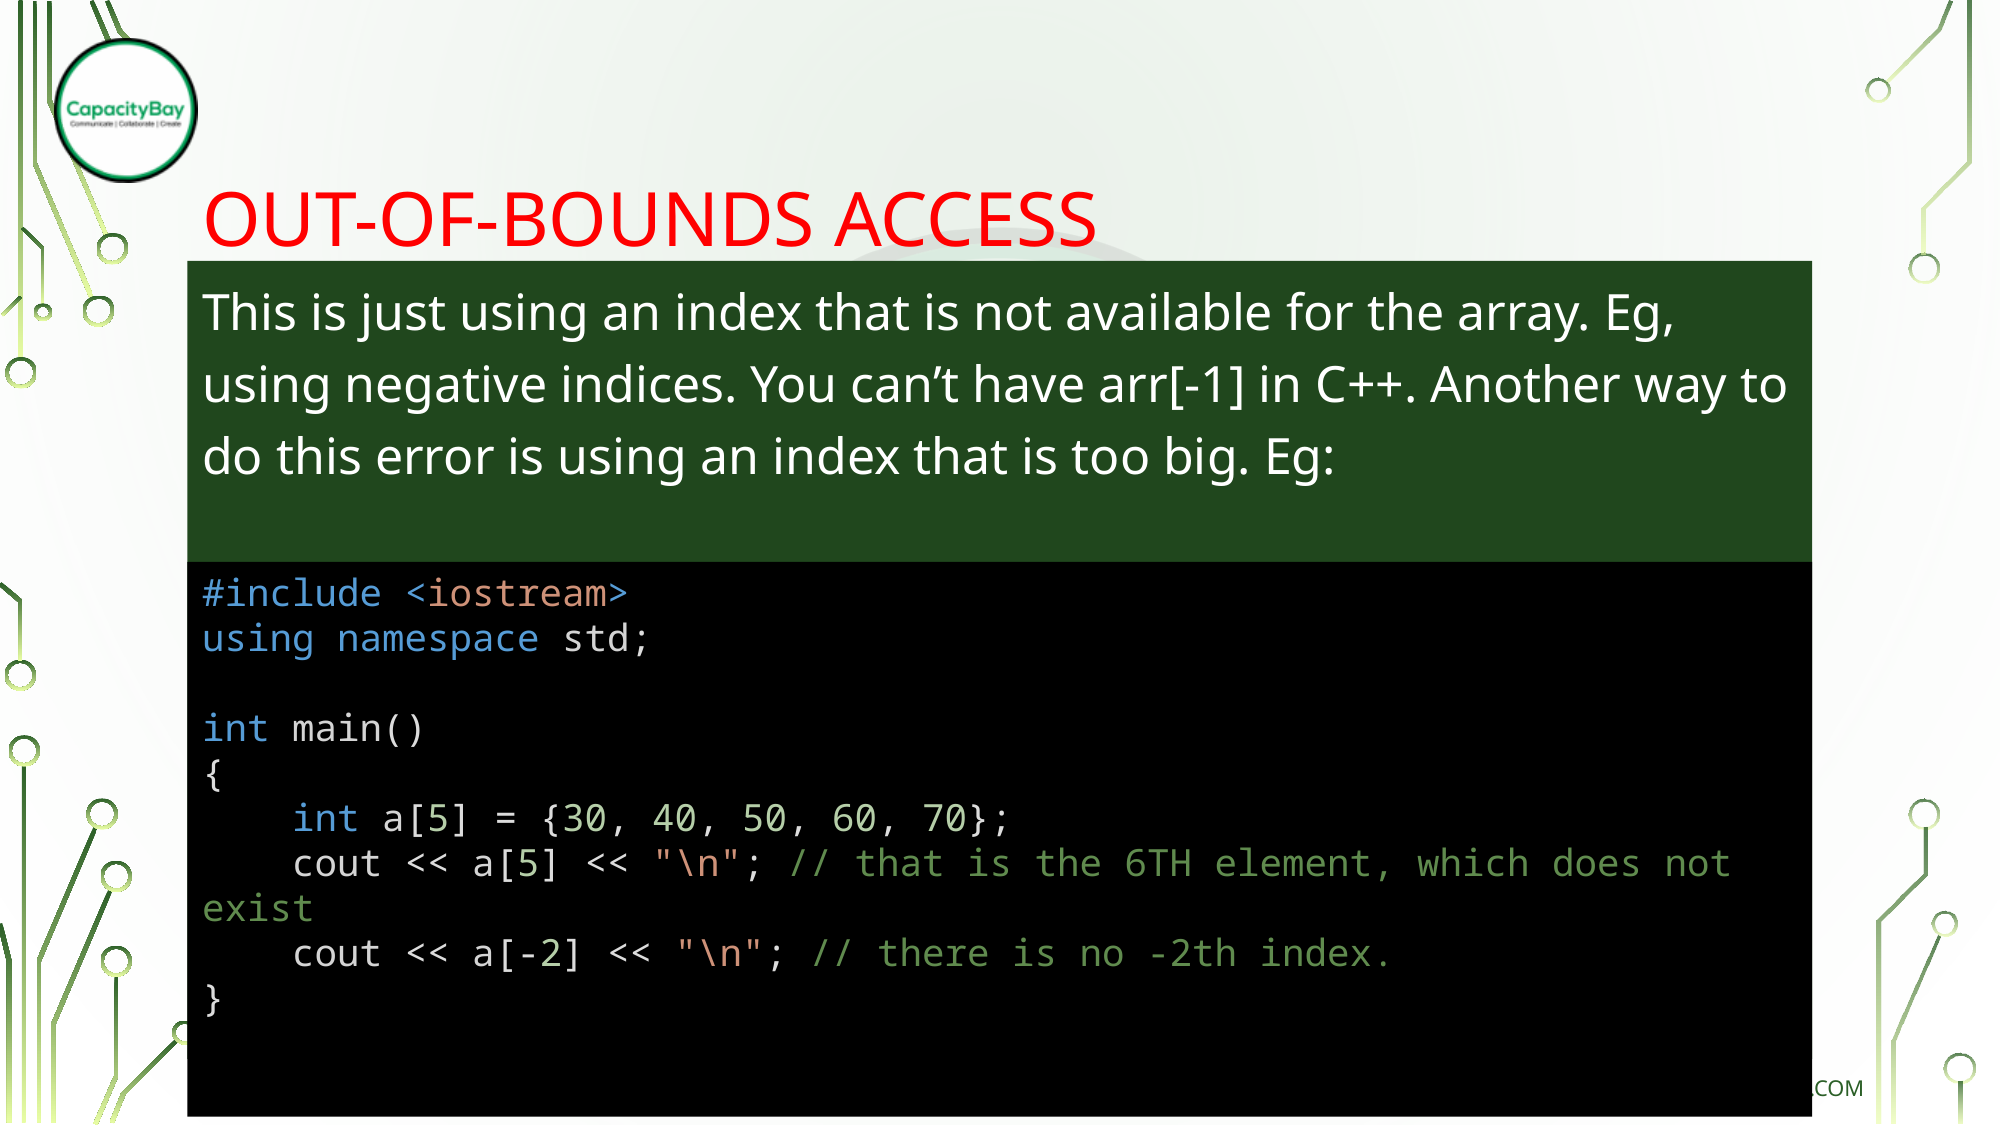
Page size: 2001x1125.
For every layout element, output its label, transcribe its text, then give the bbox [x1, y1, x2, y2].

footer www.capacitybay.com [1593, 1058, 2000, 1119]
list This is just using an index that is not available for the array. Eg, using negative indices. You can’t have arr[-1] in C++. Another way to do this error is using an index that is too big. Eg: [187, 260, 1813, 561]
picture [54, 38, 198, 183]
text_box #include <iostream> using namespace std; int main() { int a[5] = {30, 40, 50, 60, 70}; cout << a[5] << "\n"; // that is the 6TH element, which does not exist cout << a[-2] << "\n"; // there is no -2th index. } [187, 561, 1813, 1117]
slide_number 21 [104, 1058, 231, 1119]
title OUT-OF-BOUNDS ACCESS [187, 101, 1813, 260]
